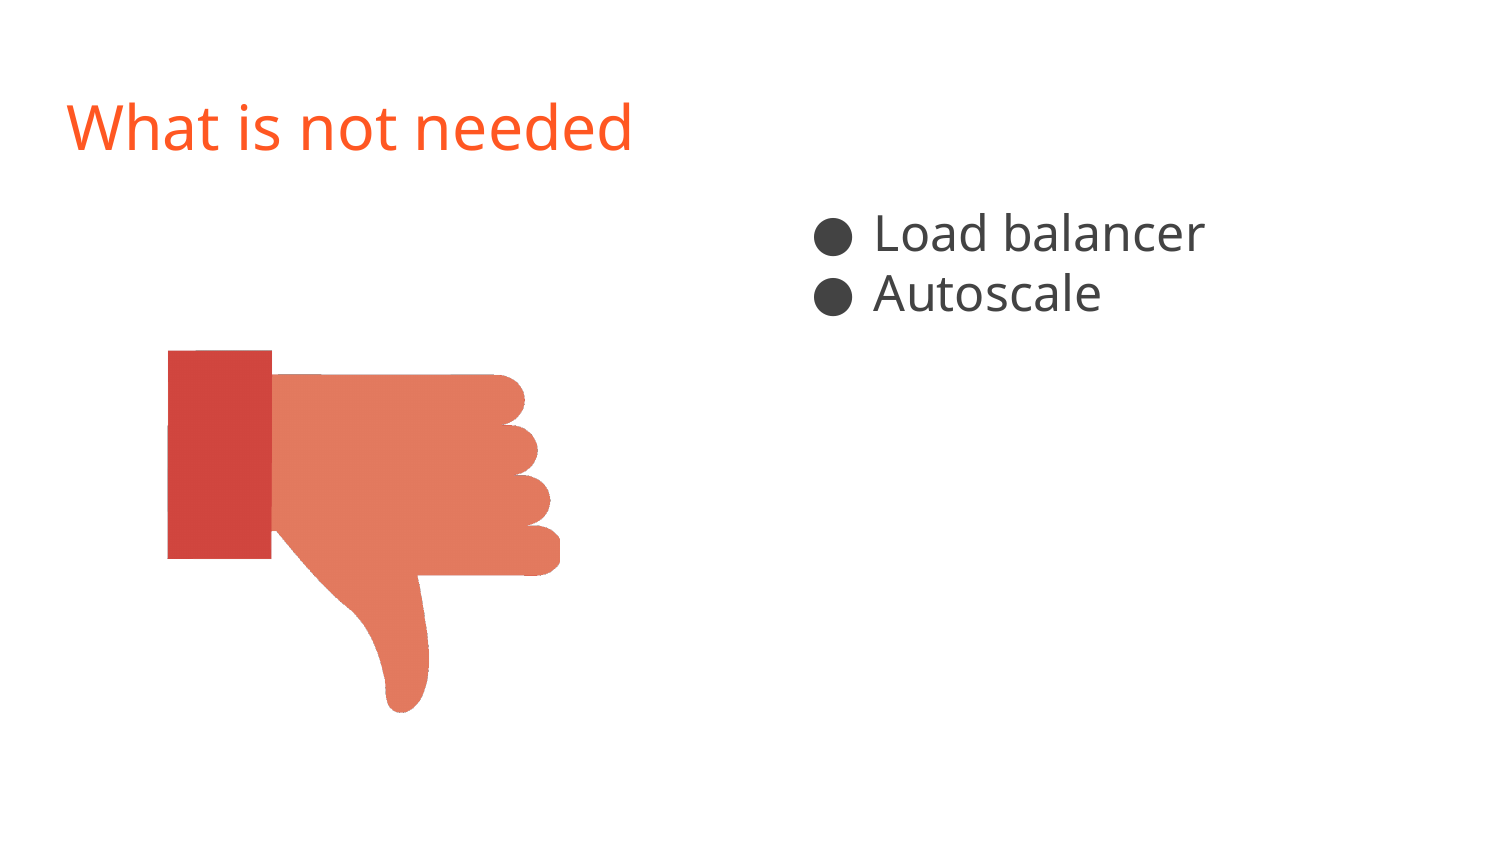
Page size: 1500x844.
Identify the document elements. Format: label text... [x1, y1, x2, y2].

picture [150, 220, 561, 728]
title What is not needed [51, 72, 1449, 167]
text_box Load balancer Autoscale [783, 186, 1362, 813]
